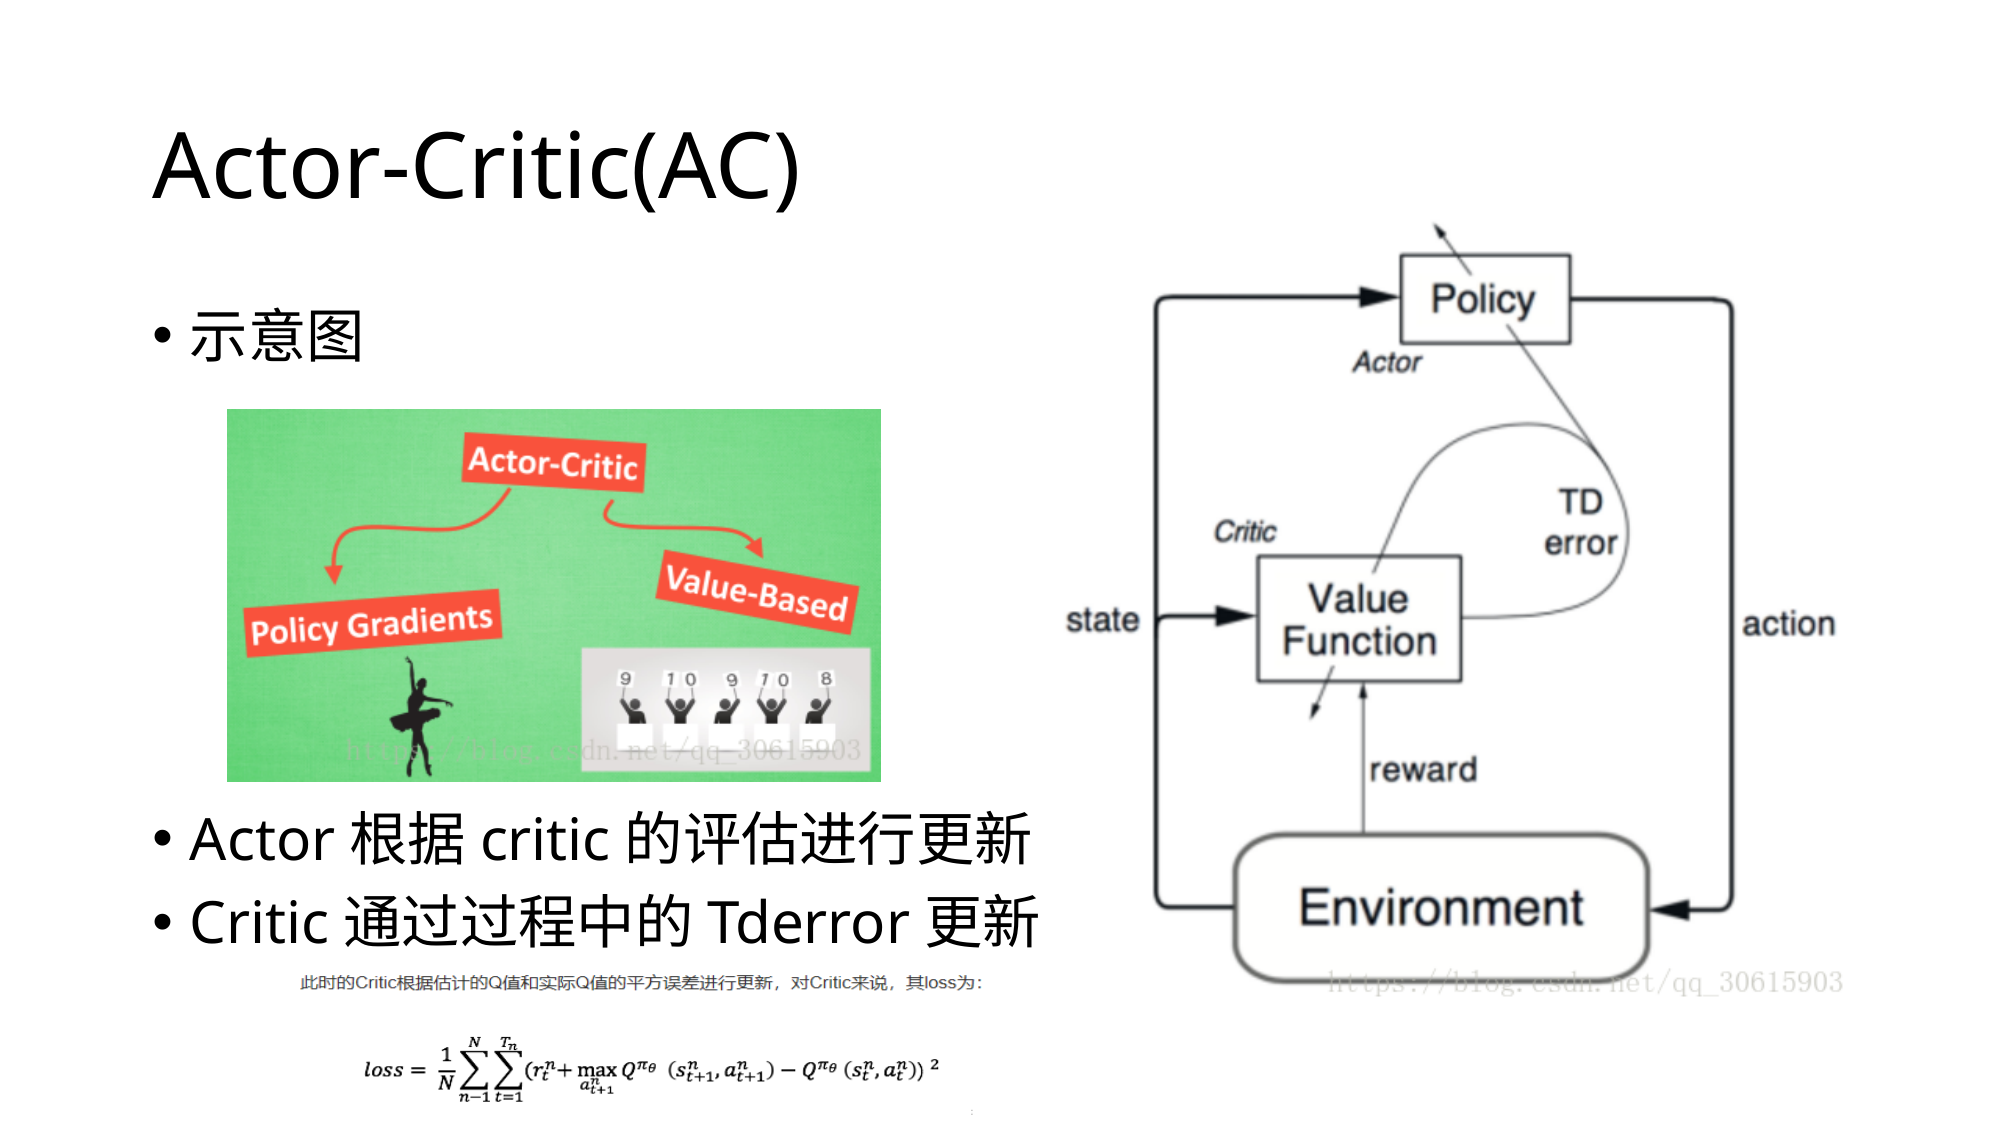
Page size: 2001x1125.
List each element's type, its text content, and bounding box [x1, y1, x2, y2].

picture [299, 962, 1000, 1124]
title Actor-Critic(AC) [137, 59, 1863, 278]
picture [227, 409, 881, 782]
picture [1056, 211, 1863, 1014]
list 示意图 Actor根据critic的评估进行更新 Critic通过过程中的Tderror更新 [137, 299, 1056, 1014]
